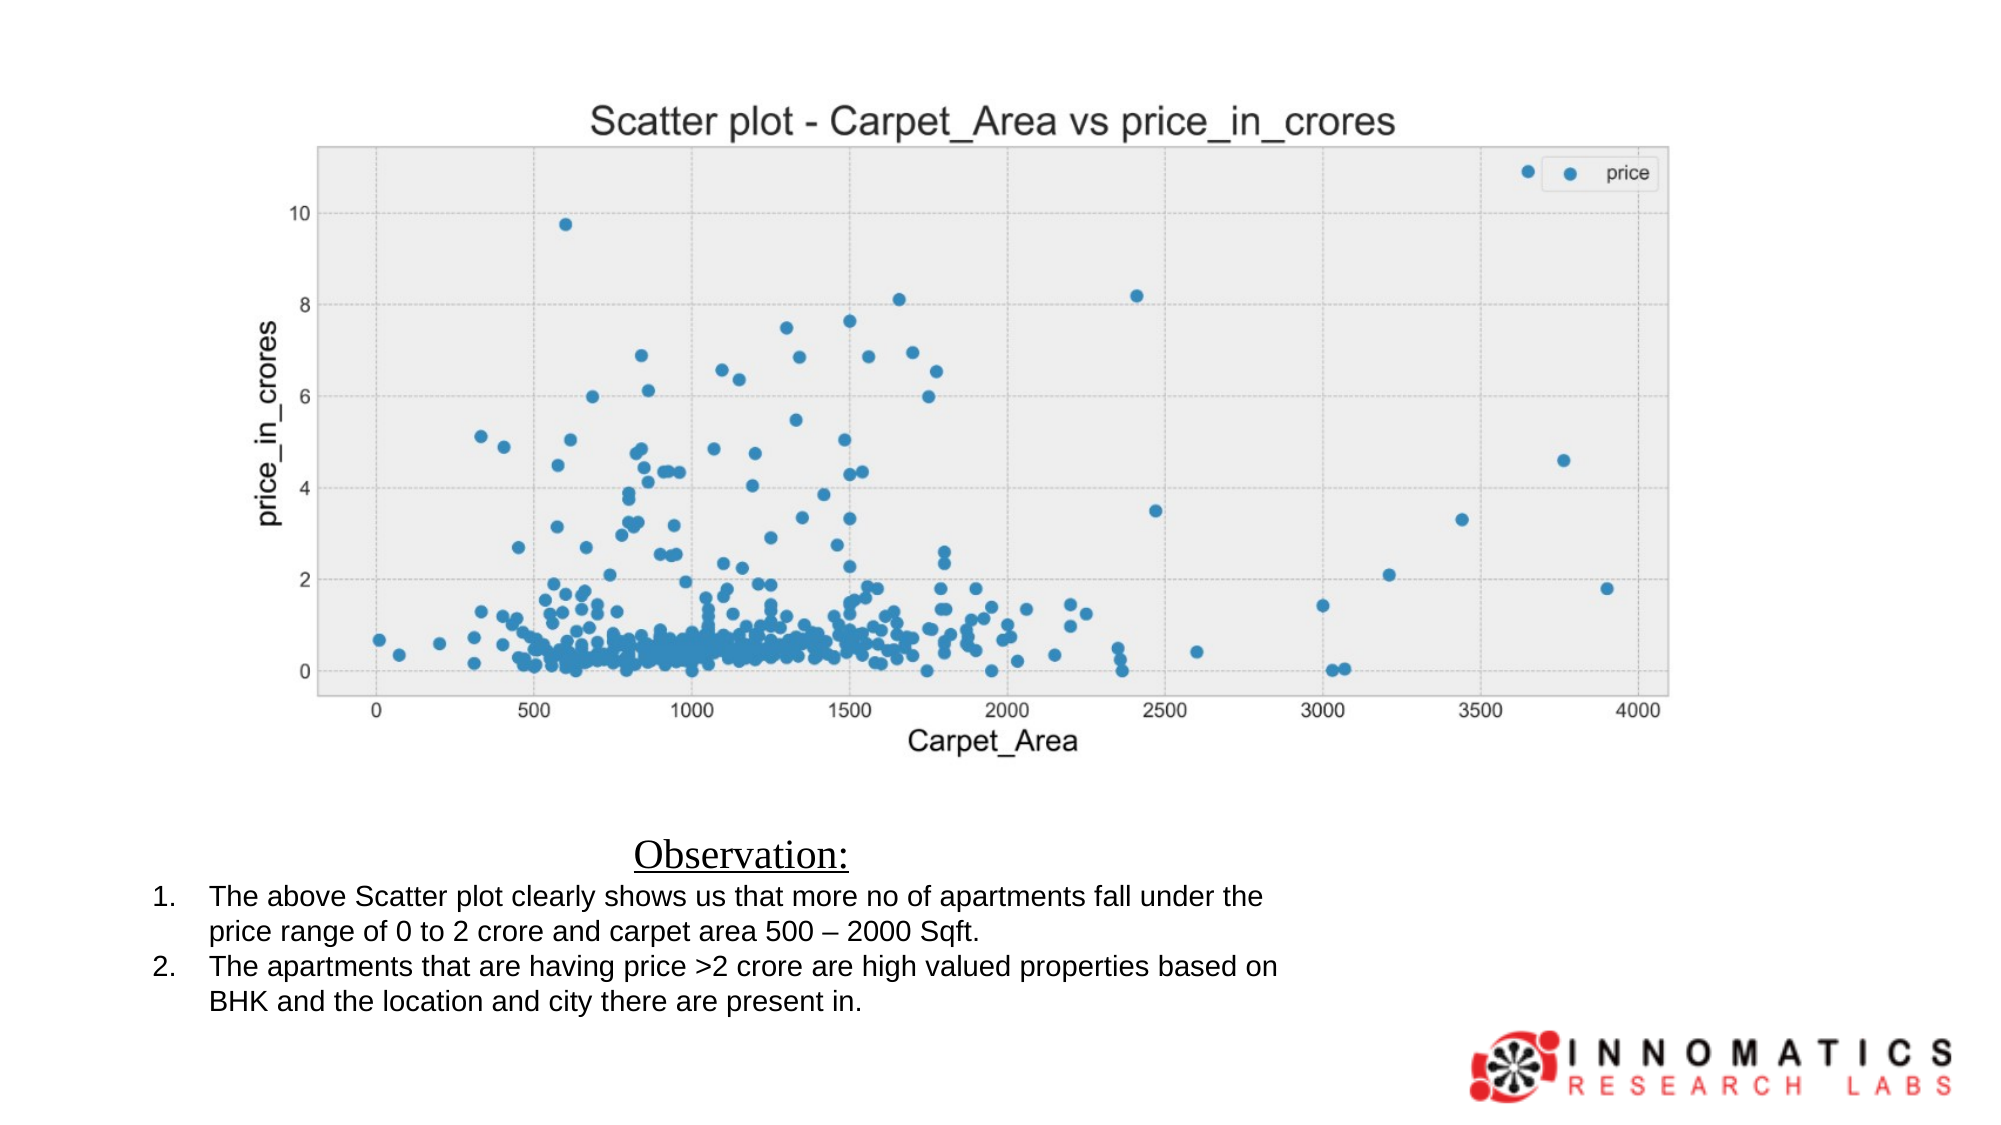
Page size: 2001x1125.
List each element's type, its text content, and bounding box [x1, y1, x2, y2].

picture [236, 99, 1706, 769]
text_box Observation: The above Scatter plot clearly shows us that more no of apartments fall under the price range of 0 to 2 crore and carpet area 500 – 2000 Sqft. The apartments that are having price >2 crore are high valued properties based on BHK and the location and city there are present in. [137, 819, 1346, 1095]
picture [1445, 1014, 1975, 1125]
